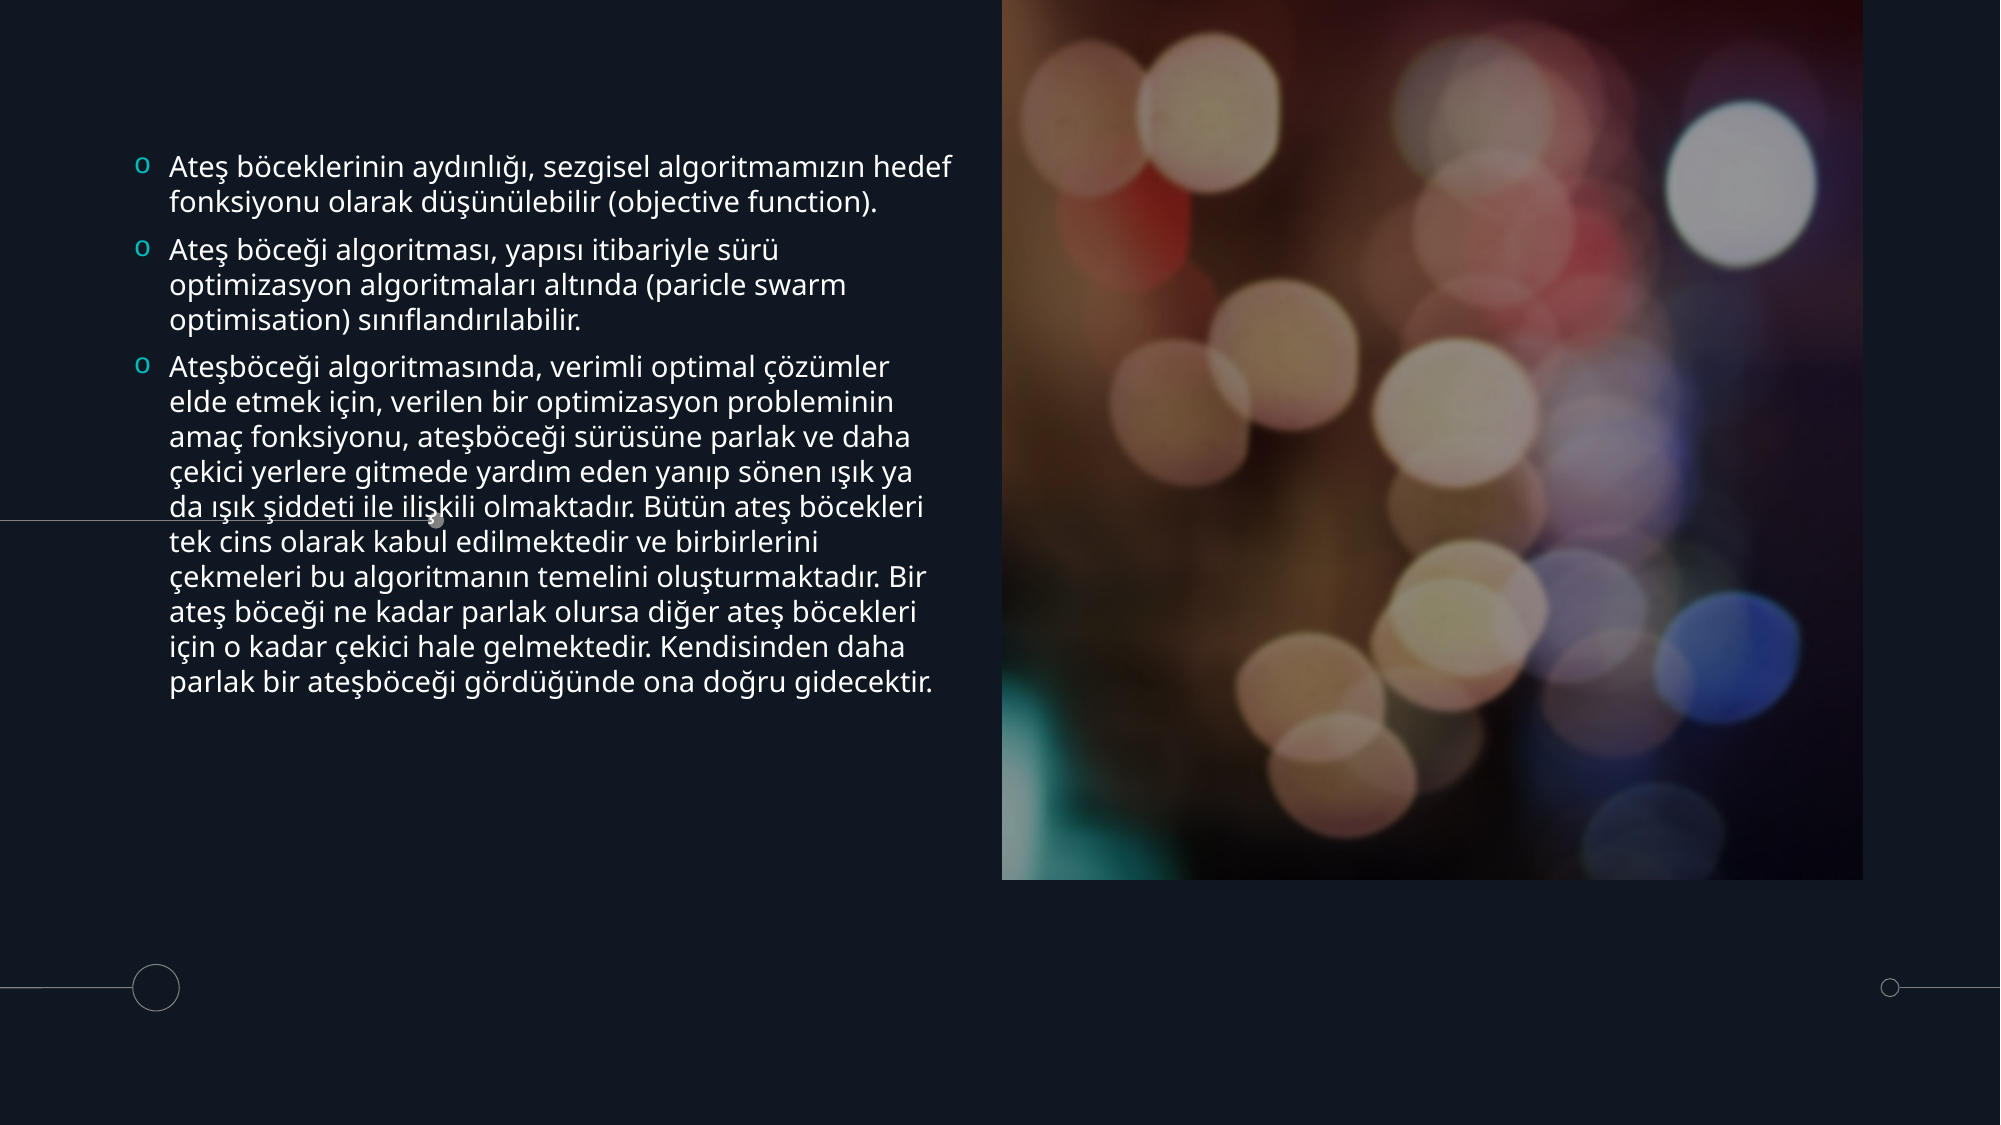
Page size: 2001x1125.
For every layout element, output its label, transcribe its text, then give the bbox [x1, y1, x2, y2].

list Ateş böceklerinin aydınlığı, sezgisel algoritmamızın hedef fonksiyonu olarak düşünülebilir (objective function). Ateş böceği algoritması, yapısı itibariyle sürü optimizasyon algoritmaları altında (paricle swarm optimisation) sınıflandırılabilir. Ateşböceği algoritmasında, verimli optimal çözümler elde etmek için, verilen bir optimizasyon probleminin amaç fonksiyonu, ateşböceği sürüsüne parlak ve daha çekici yerlere gitmede yardım eden yanıp sönen ışık ya da ışık şiddeti ile ilişkili olmaktadır. Bütün ateş böcekleri tek cins olarak kabul edilmektedir ve birbirlerini çekmeleri bu algoritmanın temelini oluşturmaktadır. Bir ateş böceği ne kadar parlak olursa diğer ateş böcekleri için o kadar çekici hale gelmektedir. Kendisinden daha parlak bir ateşböceği gördüğünde ona doğru gidecektir. [133, 148, 956, 919]
picture [1002, 0, 1863, 881]
